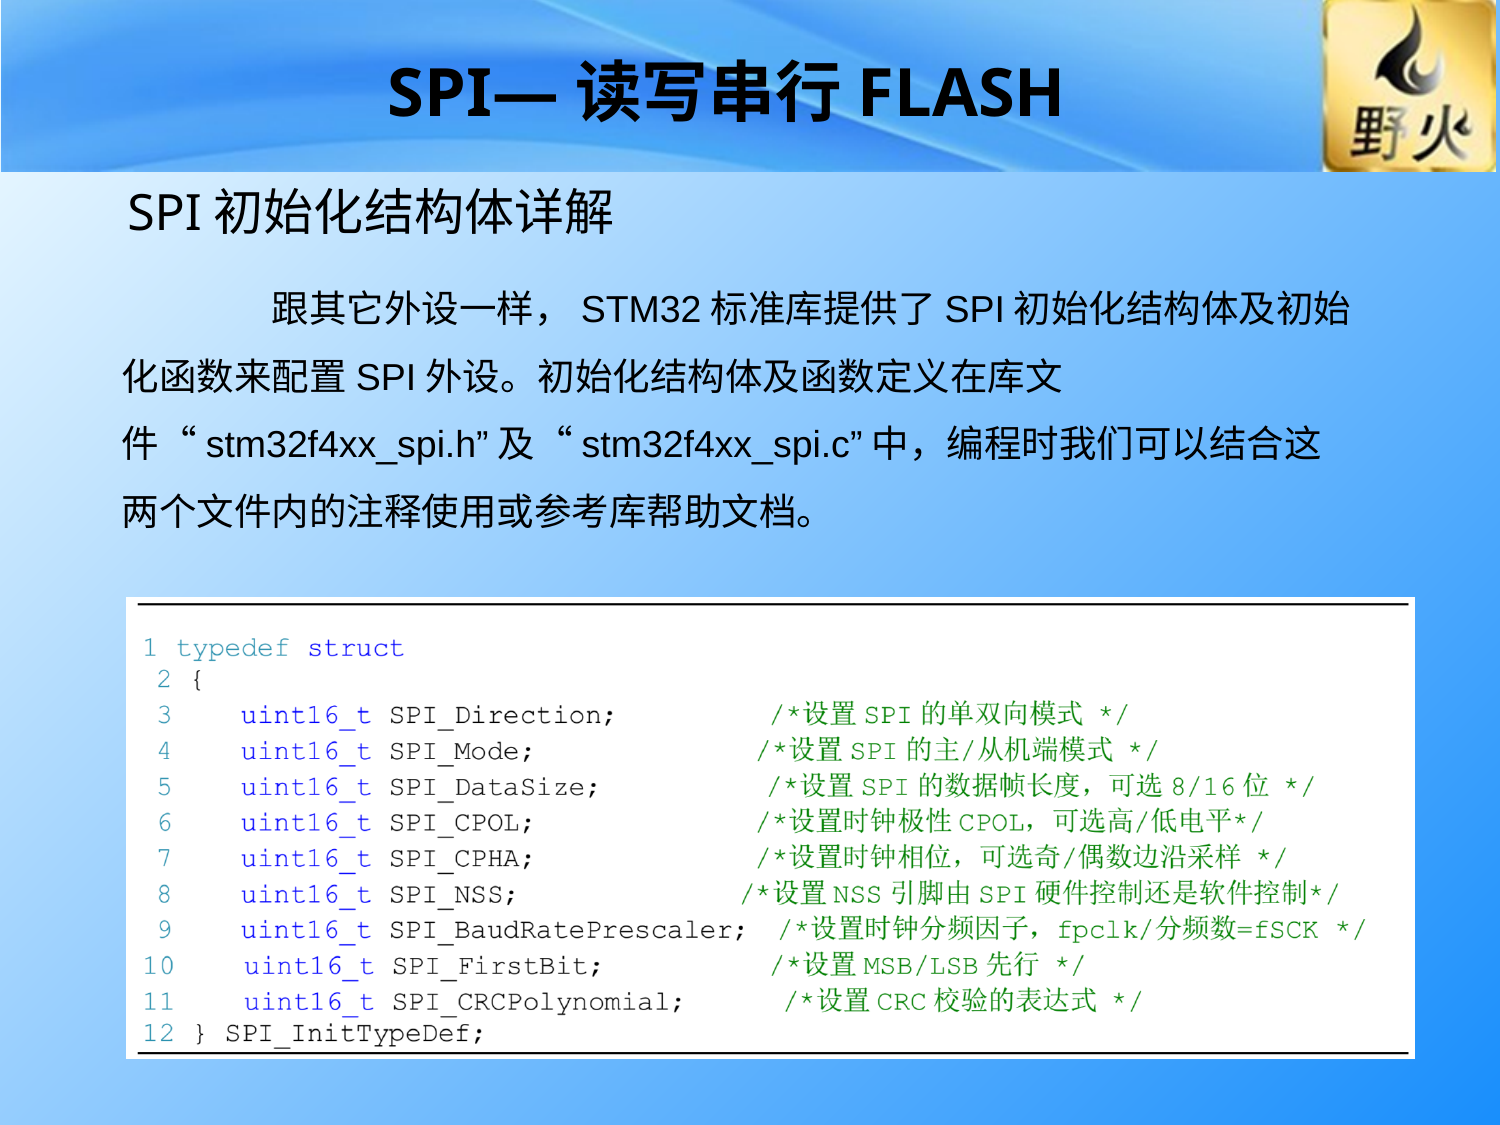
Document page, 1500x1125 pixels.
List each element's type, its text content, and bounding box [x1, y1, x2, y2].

text_box 跟其它外设一样，STM32标准库提供了SPI初始化结构体及初始化函数来配置SPI外设。初始化结构体及函数定义在库文件“stm32f4xx_spi.h”及“stm32f4xx_spi.c”中，编程时我们可以结合这两个文件内的注释使用或参考库帮助文档。 [107, 255, 1371, 540]
text_box SPI初始化结构体详解 [112, 180, 1435, 248]
picture [1, 0, 1496, 172]
picture [126, 597, 1415, 1059]
